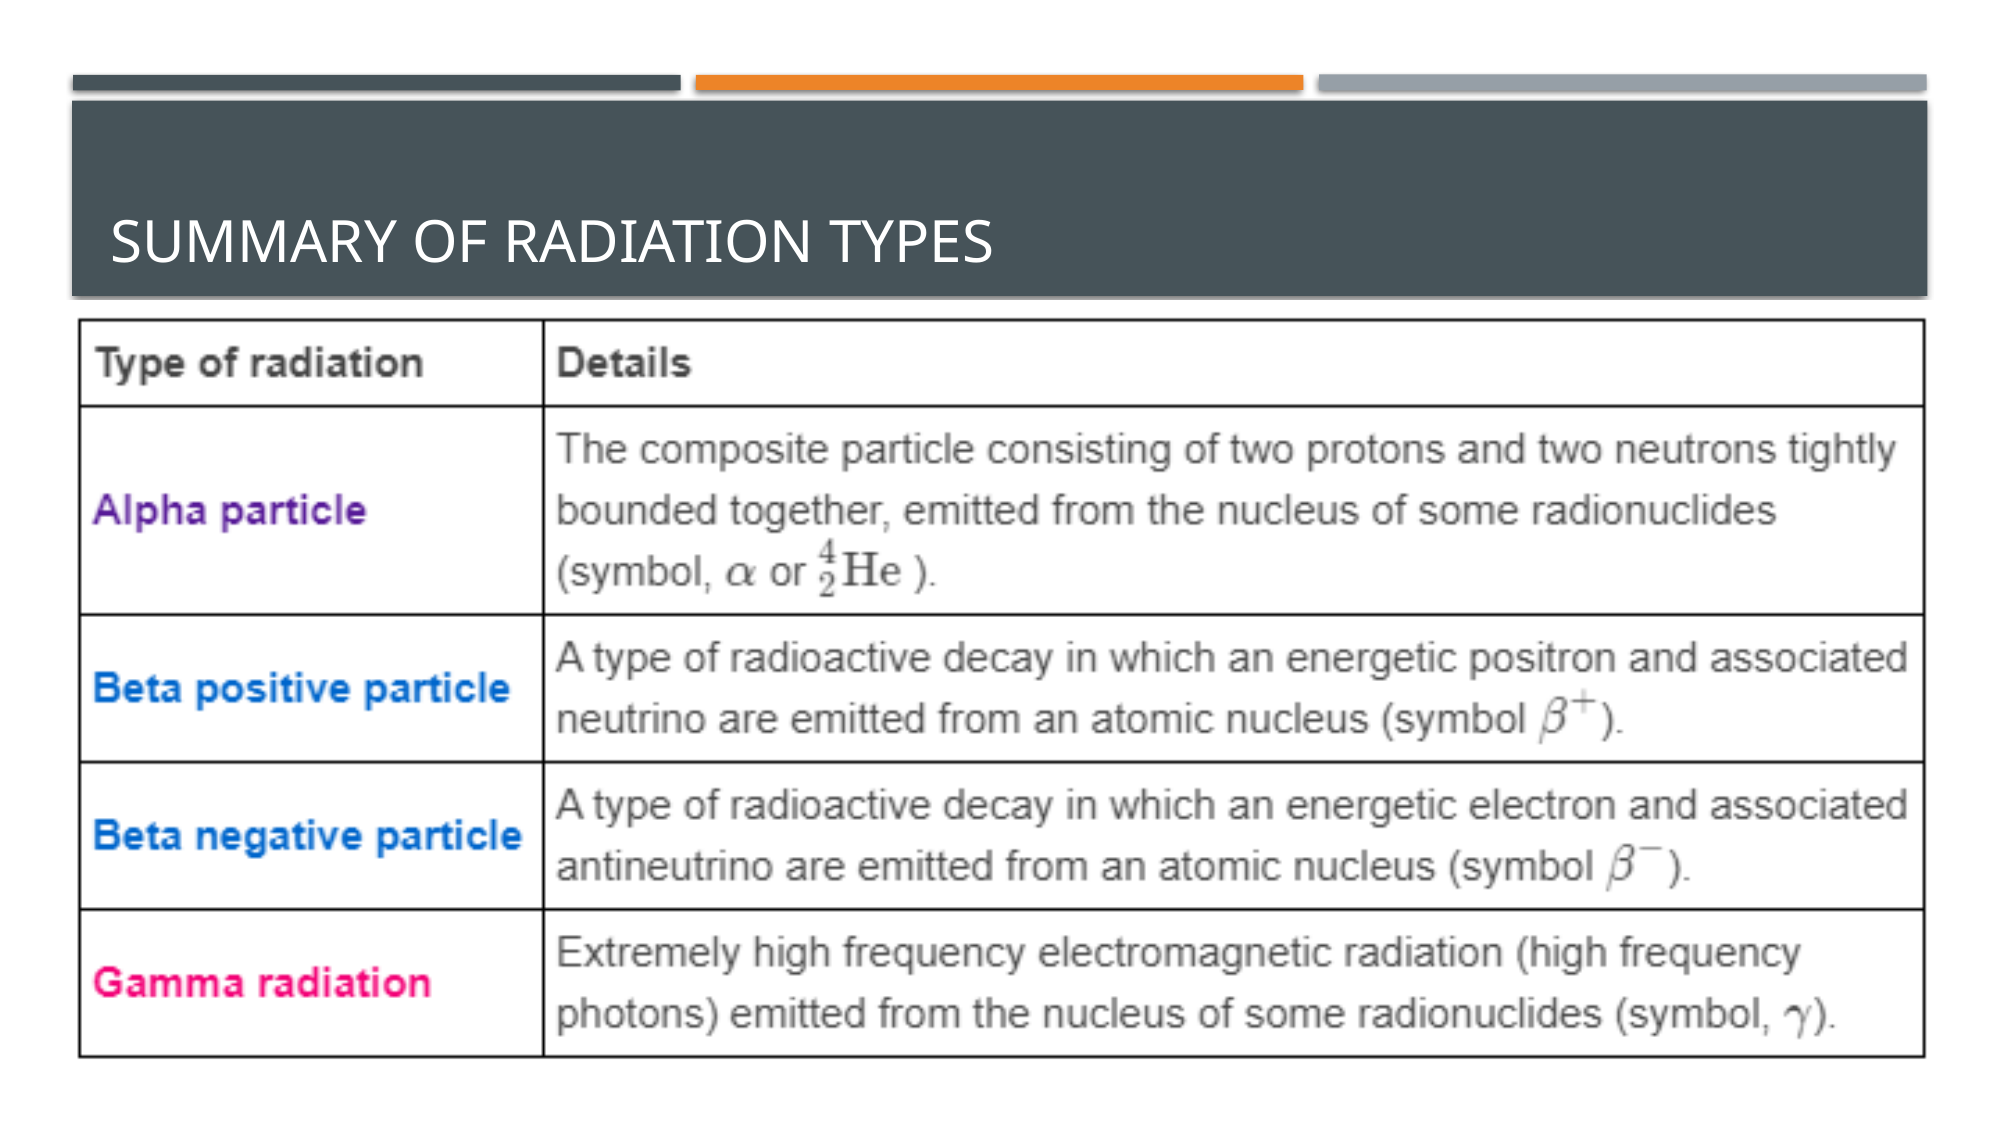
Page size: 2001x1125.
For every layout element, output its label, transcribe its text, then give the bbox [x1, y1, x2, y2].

title Summary of radiation types [95, 115, 1905, 282]
picture [42, 300, 1958, 1099]
